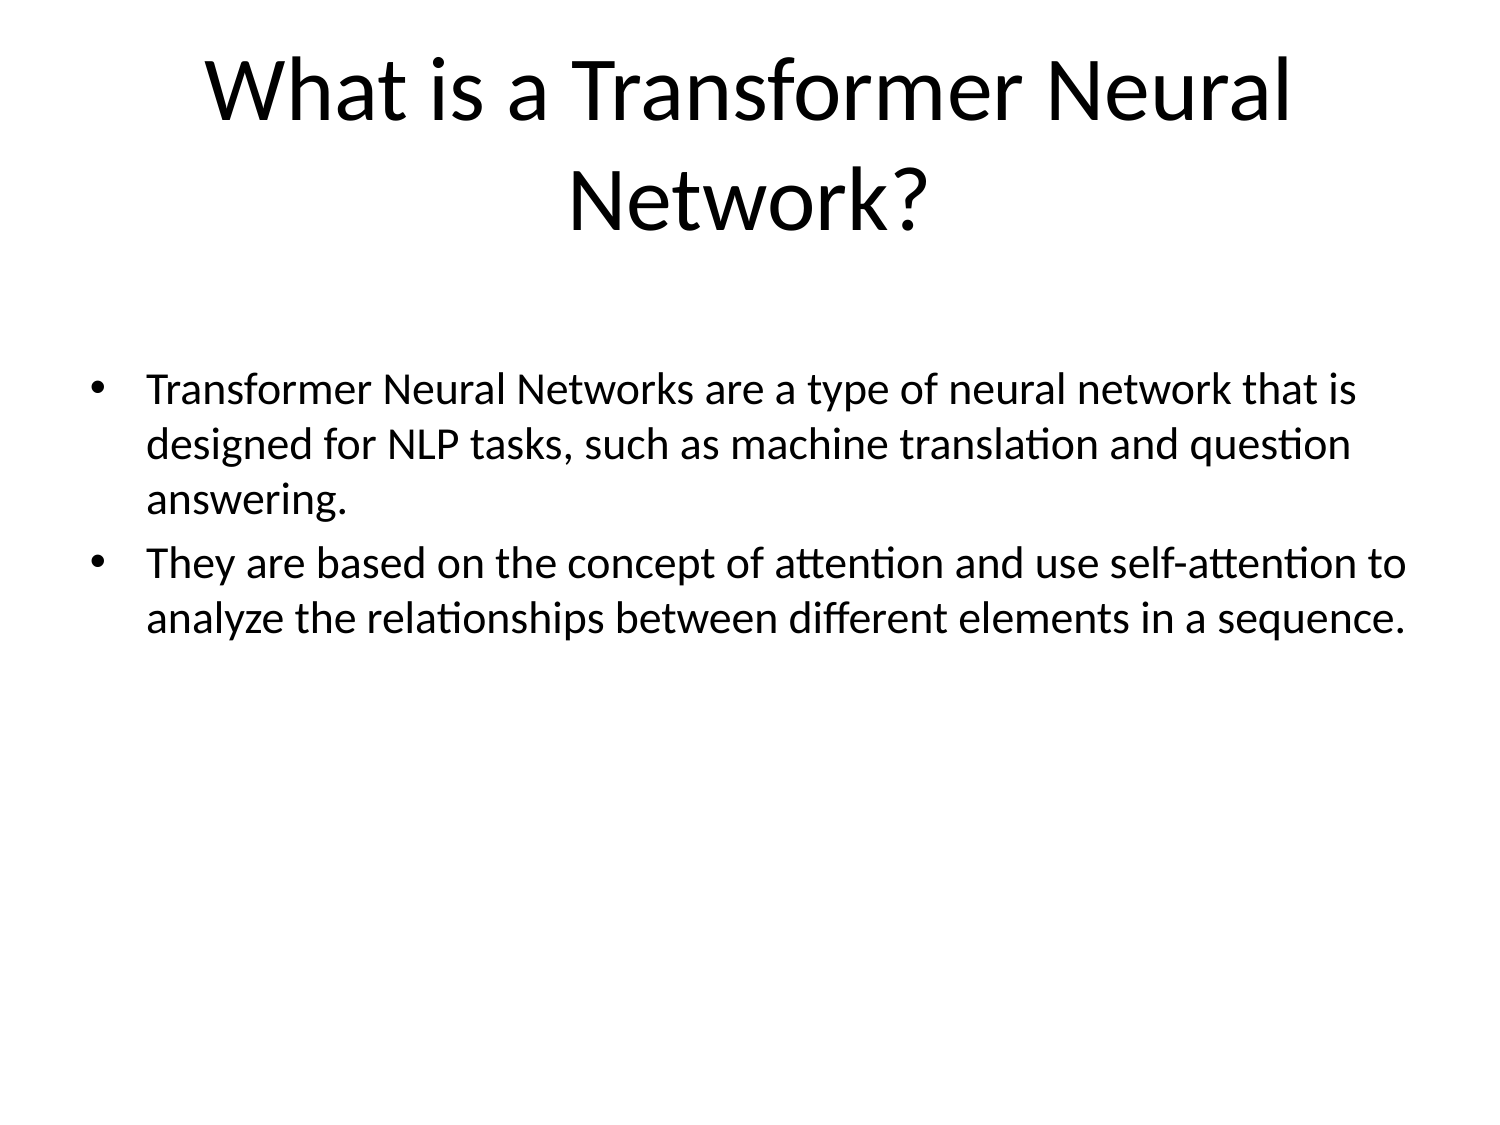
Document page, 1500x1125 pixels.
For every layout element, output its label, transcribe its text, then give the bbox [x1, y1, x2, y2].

list Transformer Neural Networks are a type of neural network that is designed for NLP tasks, such as machine translation and question answering. They are based on the concept of attention and use self-attention to analyze the relationships between different elements in a sequence. [75, 262, 1425, 1005]
title What is a Transformer Neural Network? [75, 45, 1425, 233]
